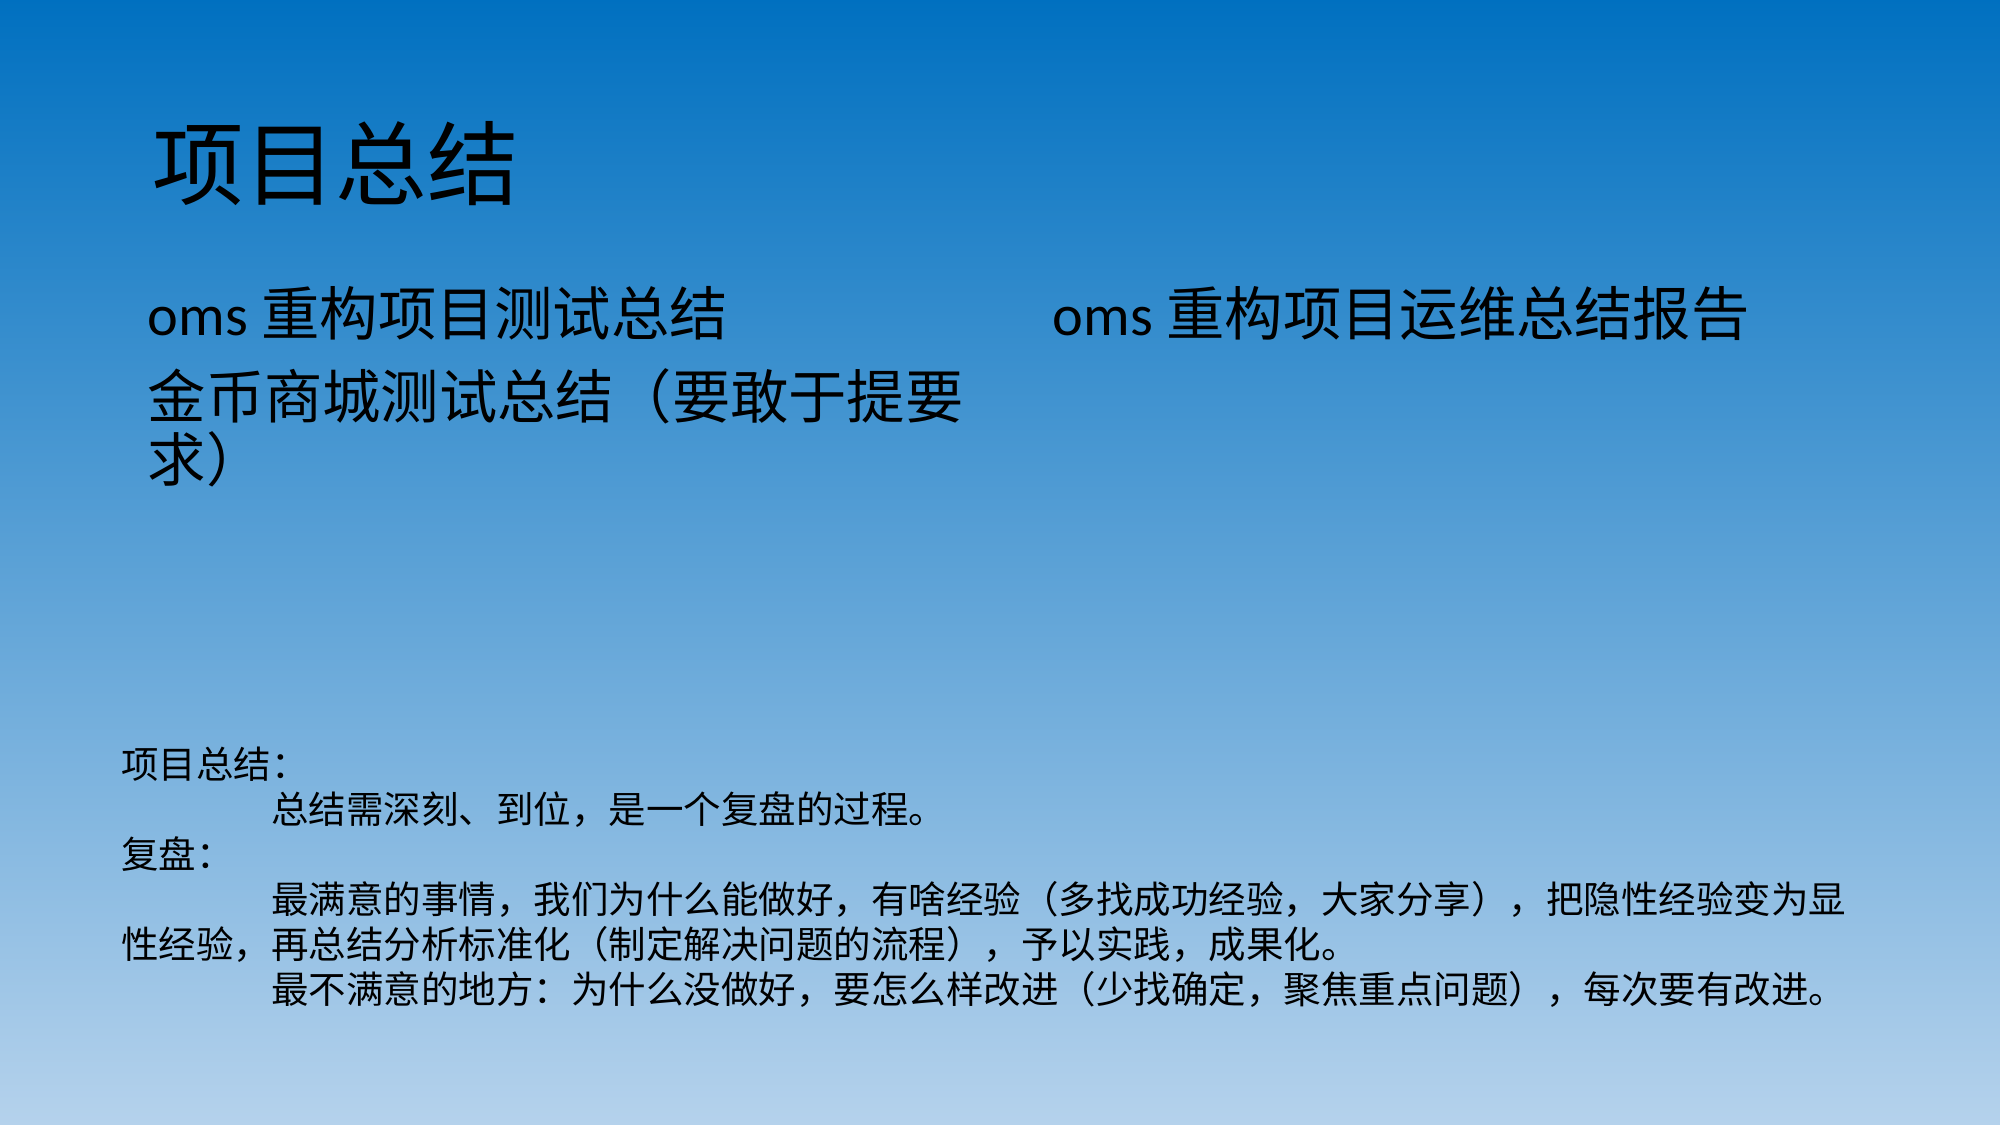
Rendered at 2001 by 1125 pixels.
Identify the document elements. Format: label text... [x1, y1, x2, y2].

text_box 项目总结： 总结需深刻、到位，是一个复盘的过程。 复盘： 最满意的事情，我们为什么能做好，有啥经验（多找成功经验，大家分享），把隐性经验变为显性经验，再总结分析标准化（制定解决问题的流程），予以实践，成果化。 最不满意的地方：为什么没做好，要怎么样改进（少找确定，聚焦重点问题），每次要有改进。 [106, 733, 1863, 1019]
list oms重构项目测试总结 金币商城测试总结（要敢于提要求） [132, 277, 1037, 733]
title 项目总结 [137, 59, 1863, 277]
text_box oms重构项目运维总结报告 [1037, 277, 1904, 734]
